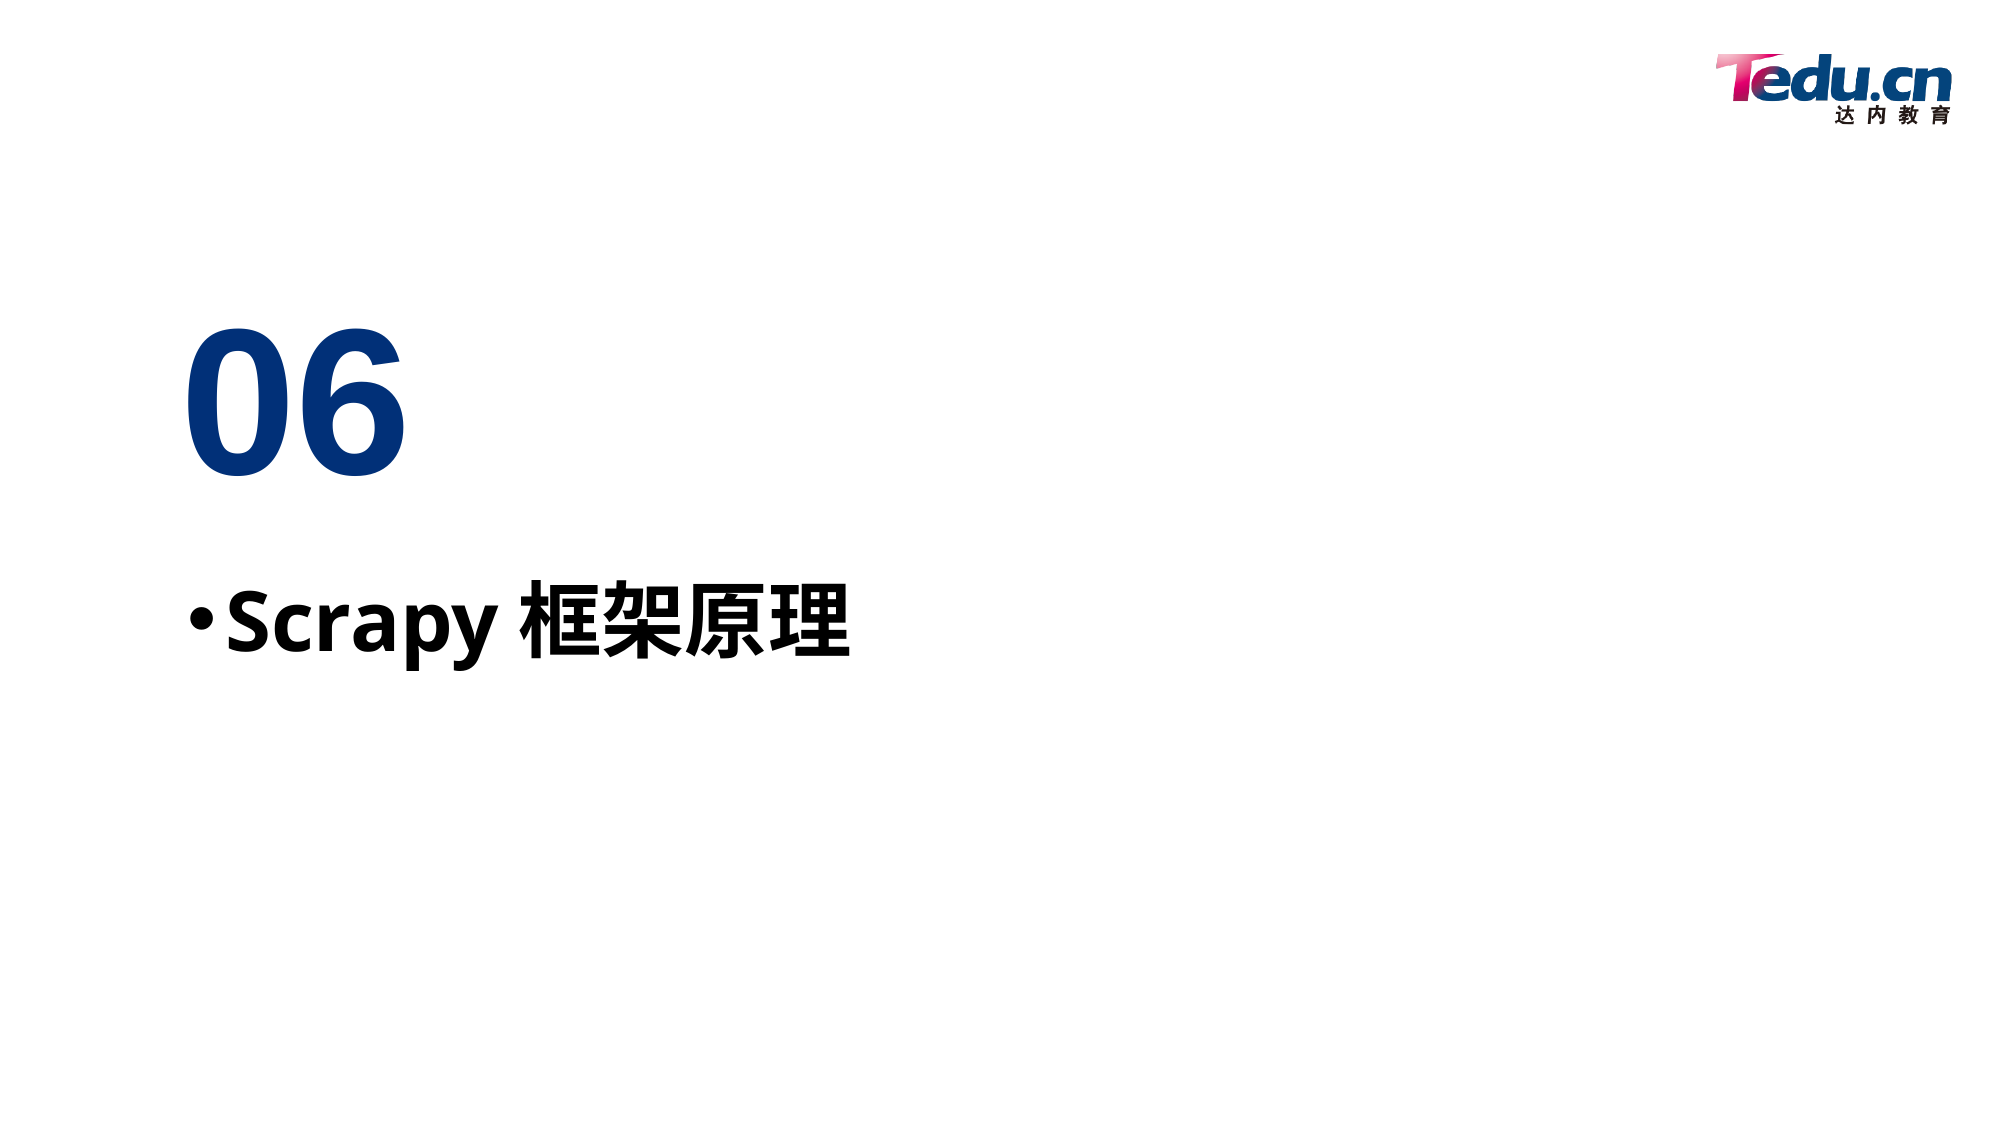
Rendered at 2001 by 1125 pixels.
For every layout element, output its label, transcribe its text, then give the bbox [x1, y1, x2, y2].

list Scrapy框架原理 [172, 528, 1686, 658]
picture [1697, 7, 1969, 164]
